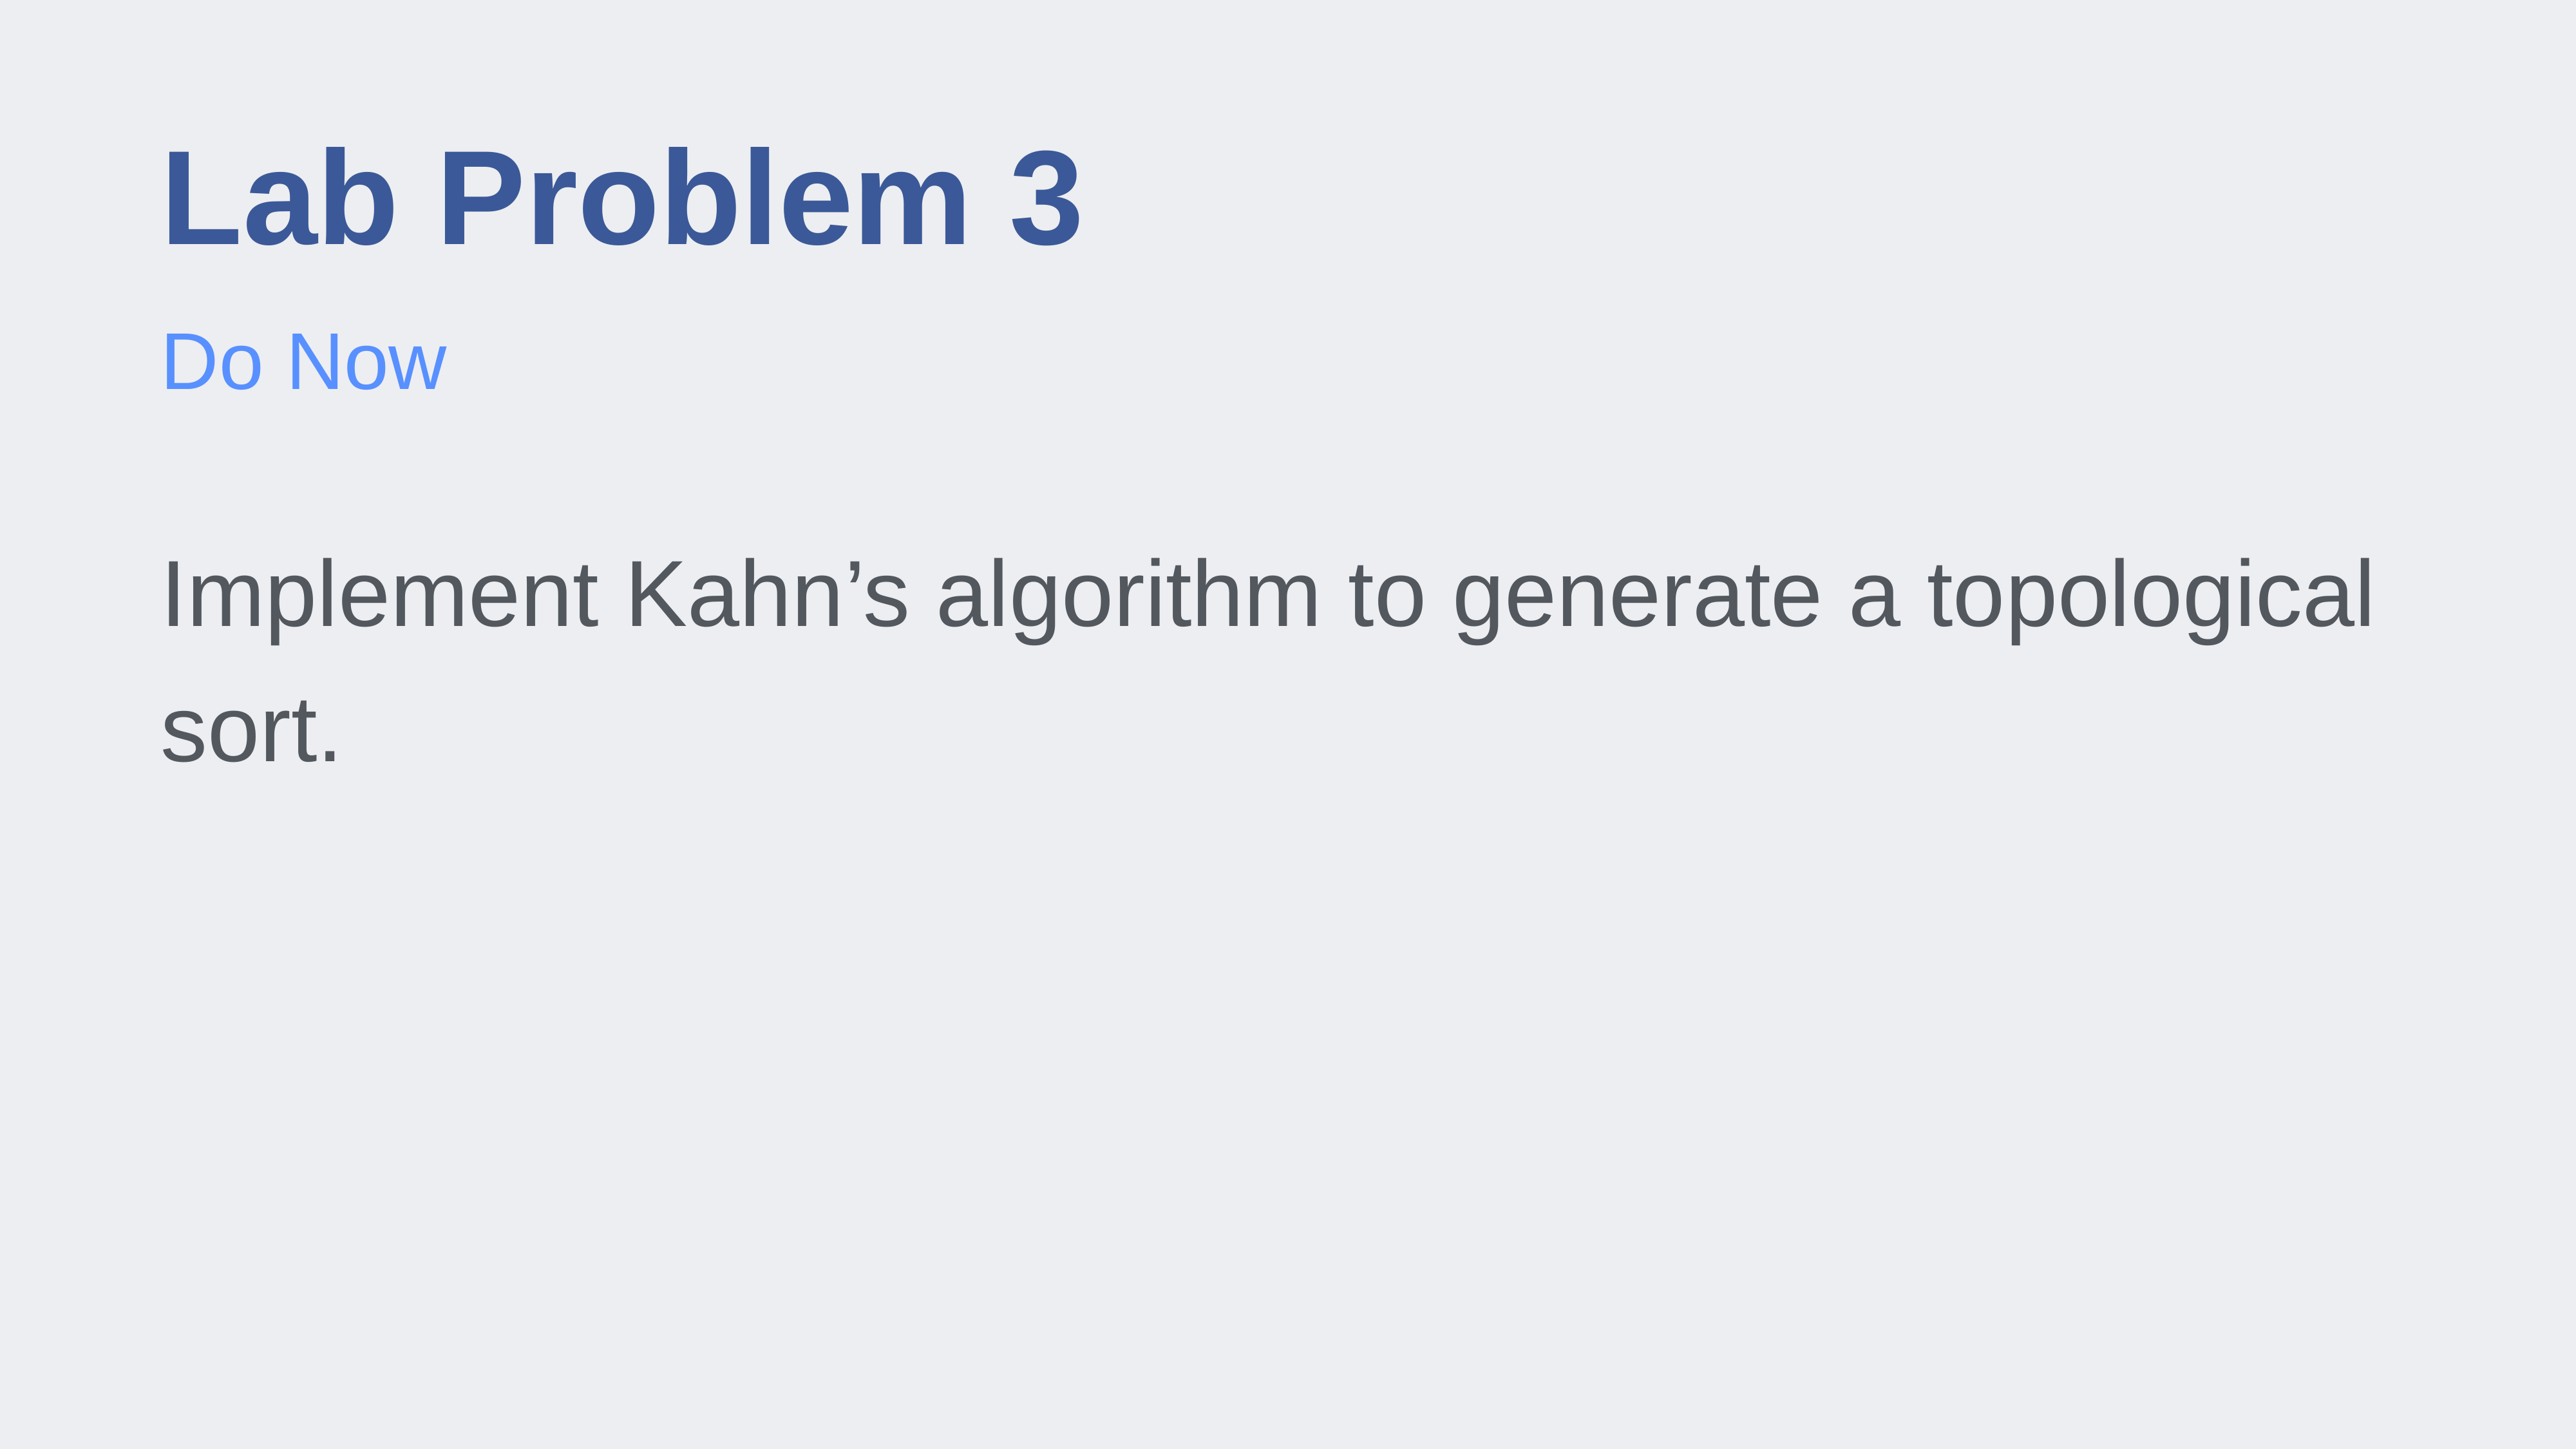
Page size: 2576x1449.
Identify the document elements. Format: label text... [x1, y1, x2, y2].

title Lab Problem 3 [160, 109, 2415, 305]
list Do Now [160, 308, 2415, 427]
list Implement Kahn’s algorithm to generate a topological sort. [160, 509, 2415, 1154]
